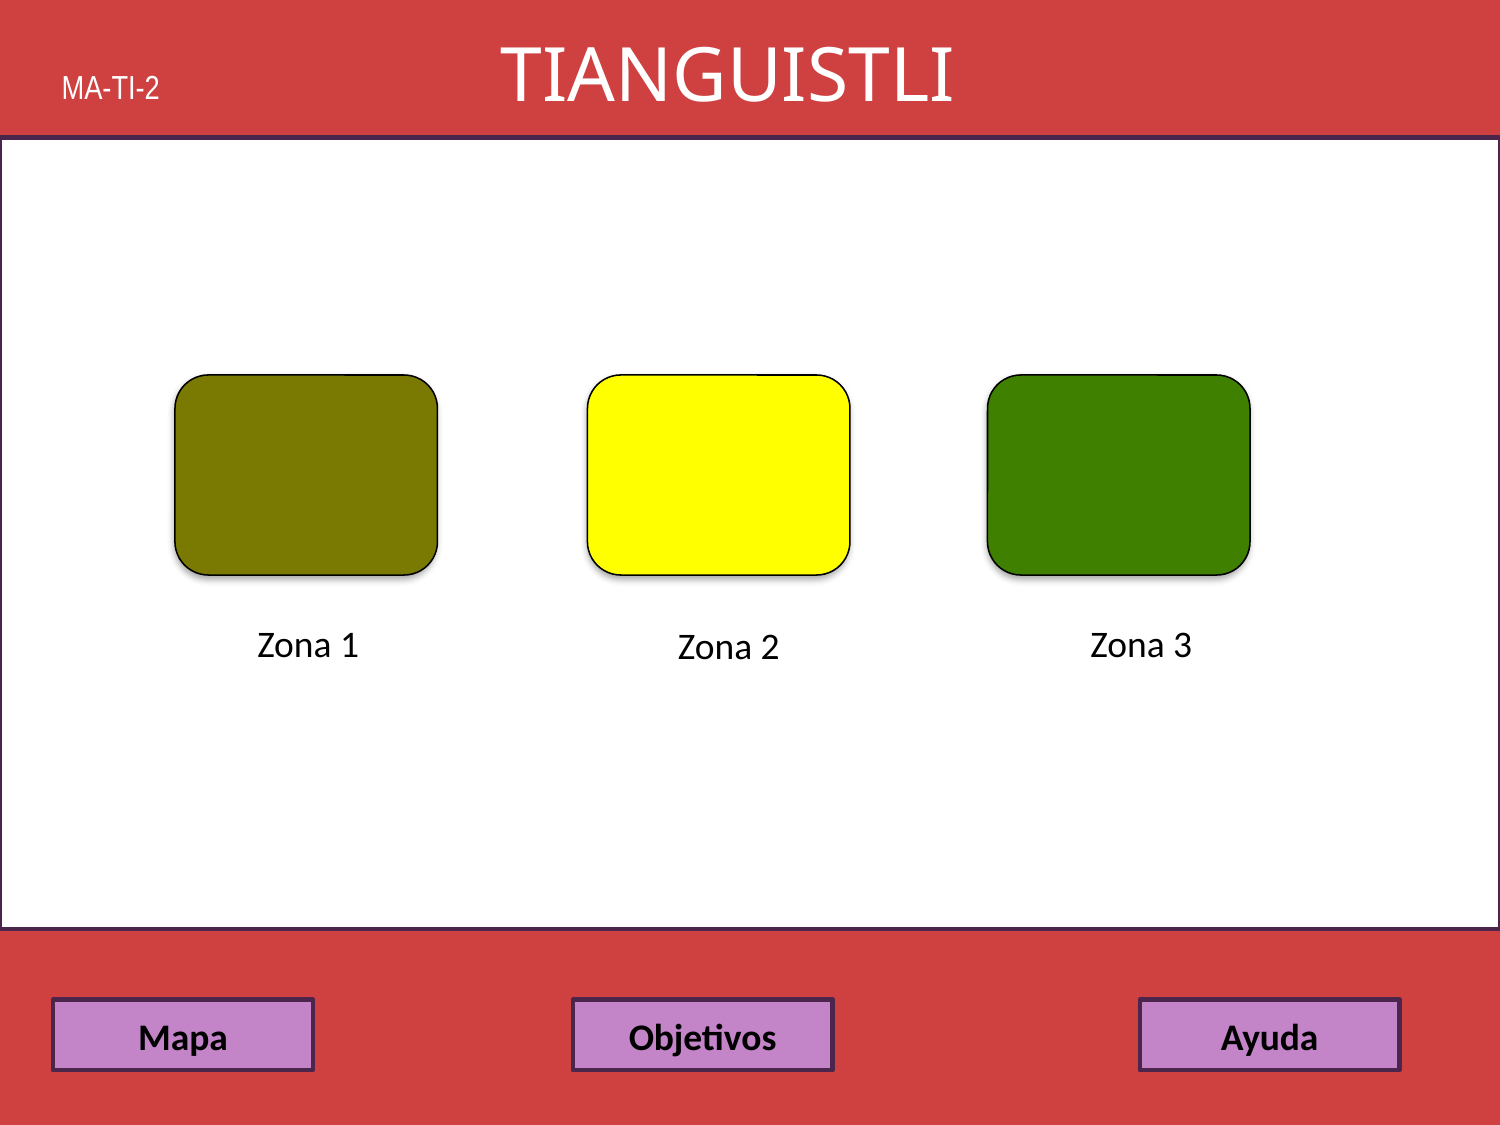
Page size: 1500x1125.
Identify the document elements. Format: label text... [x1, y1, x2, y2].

text_box MA-TI-2 [46, 58, 243, 114]
text_box TIANGUISTLI [485, 19, 971, 124]
text_box [0, 135, 1500, 931]
text_box Zona 1 [242, 612, 375, 673]
text_box [586, 374, 851, 576]
text_box Mapa [51, 997, 315, 1072]
text_box [174, 374, 439, 576]
text_box Zona 2 [663, 614, 795, 675]
text_box Objetivos [571, 997, 835, 1072]
text_box Ayuda [1138, 997, 1402, 1072]
text_box [986, 374, 1251, 576]
text_box Zona 3 [1075, 612, 1208, 673]
